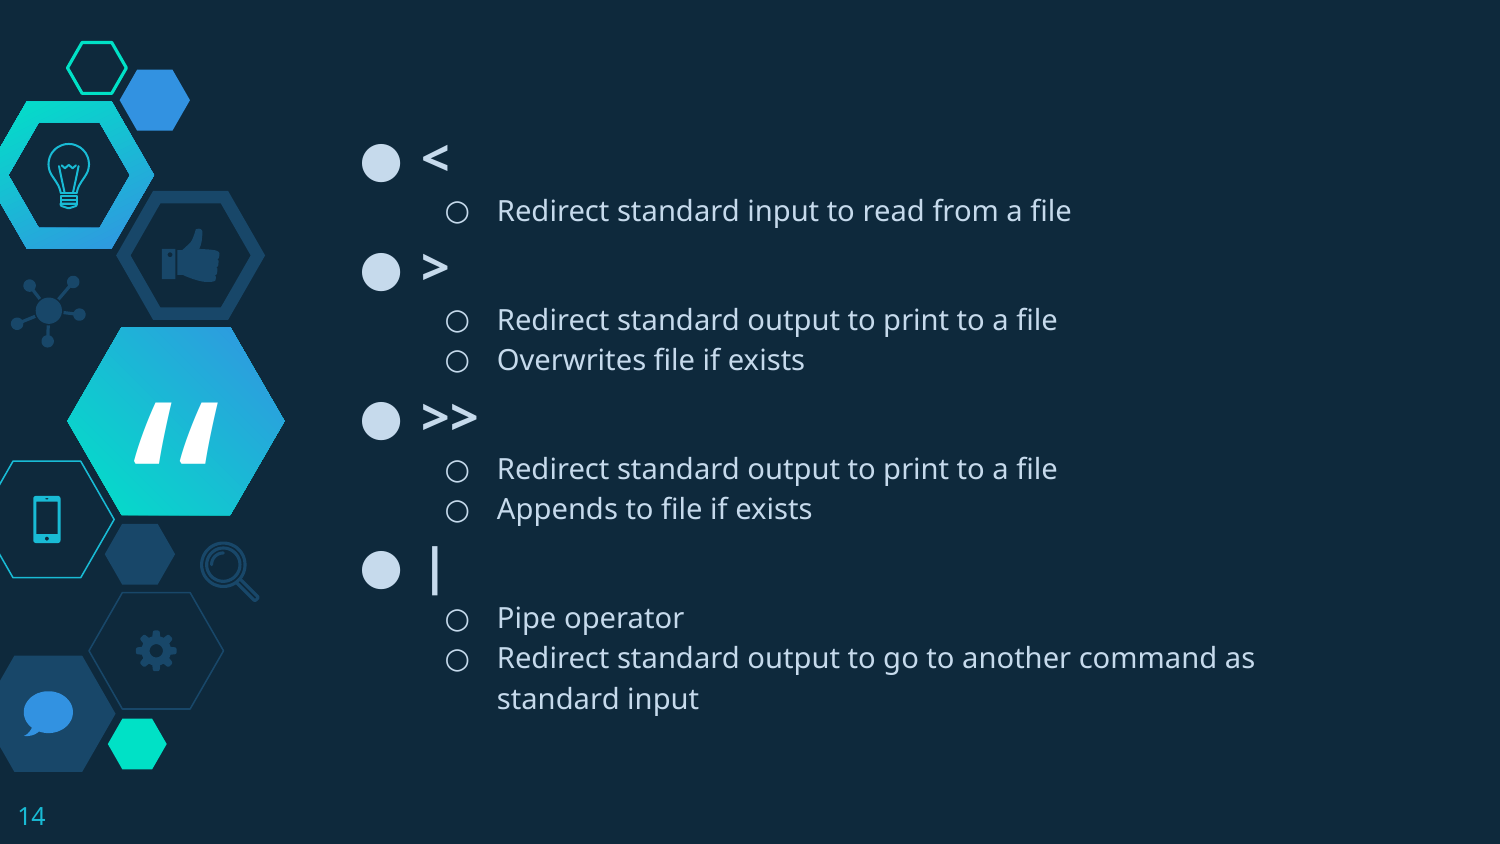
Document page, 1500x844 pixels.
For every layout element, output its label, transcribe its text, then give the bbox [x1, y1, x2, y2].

slide_number ‹#› [2, 785, 93, 844]
list < Redirect standard input to read from a file > Redirect standard output to print to a file Overwrites file if exists >> Redirect standard output to print to a file Appends to file if exists | Pipe operator Redirect standard output to go to another command as standard input [331, 182, 1363, 724]
